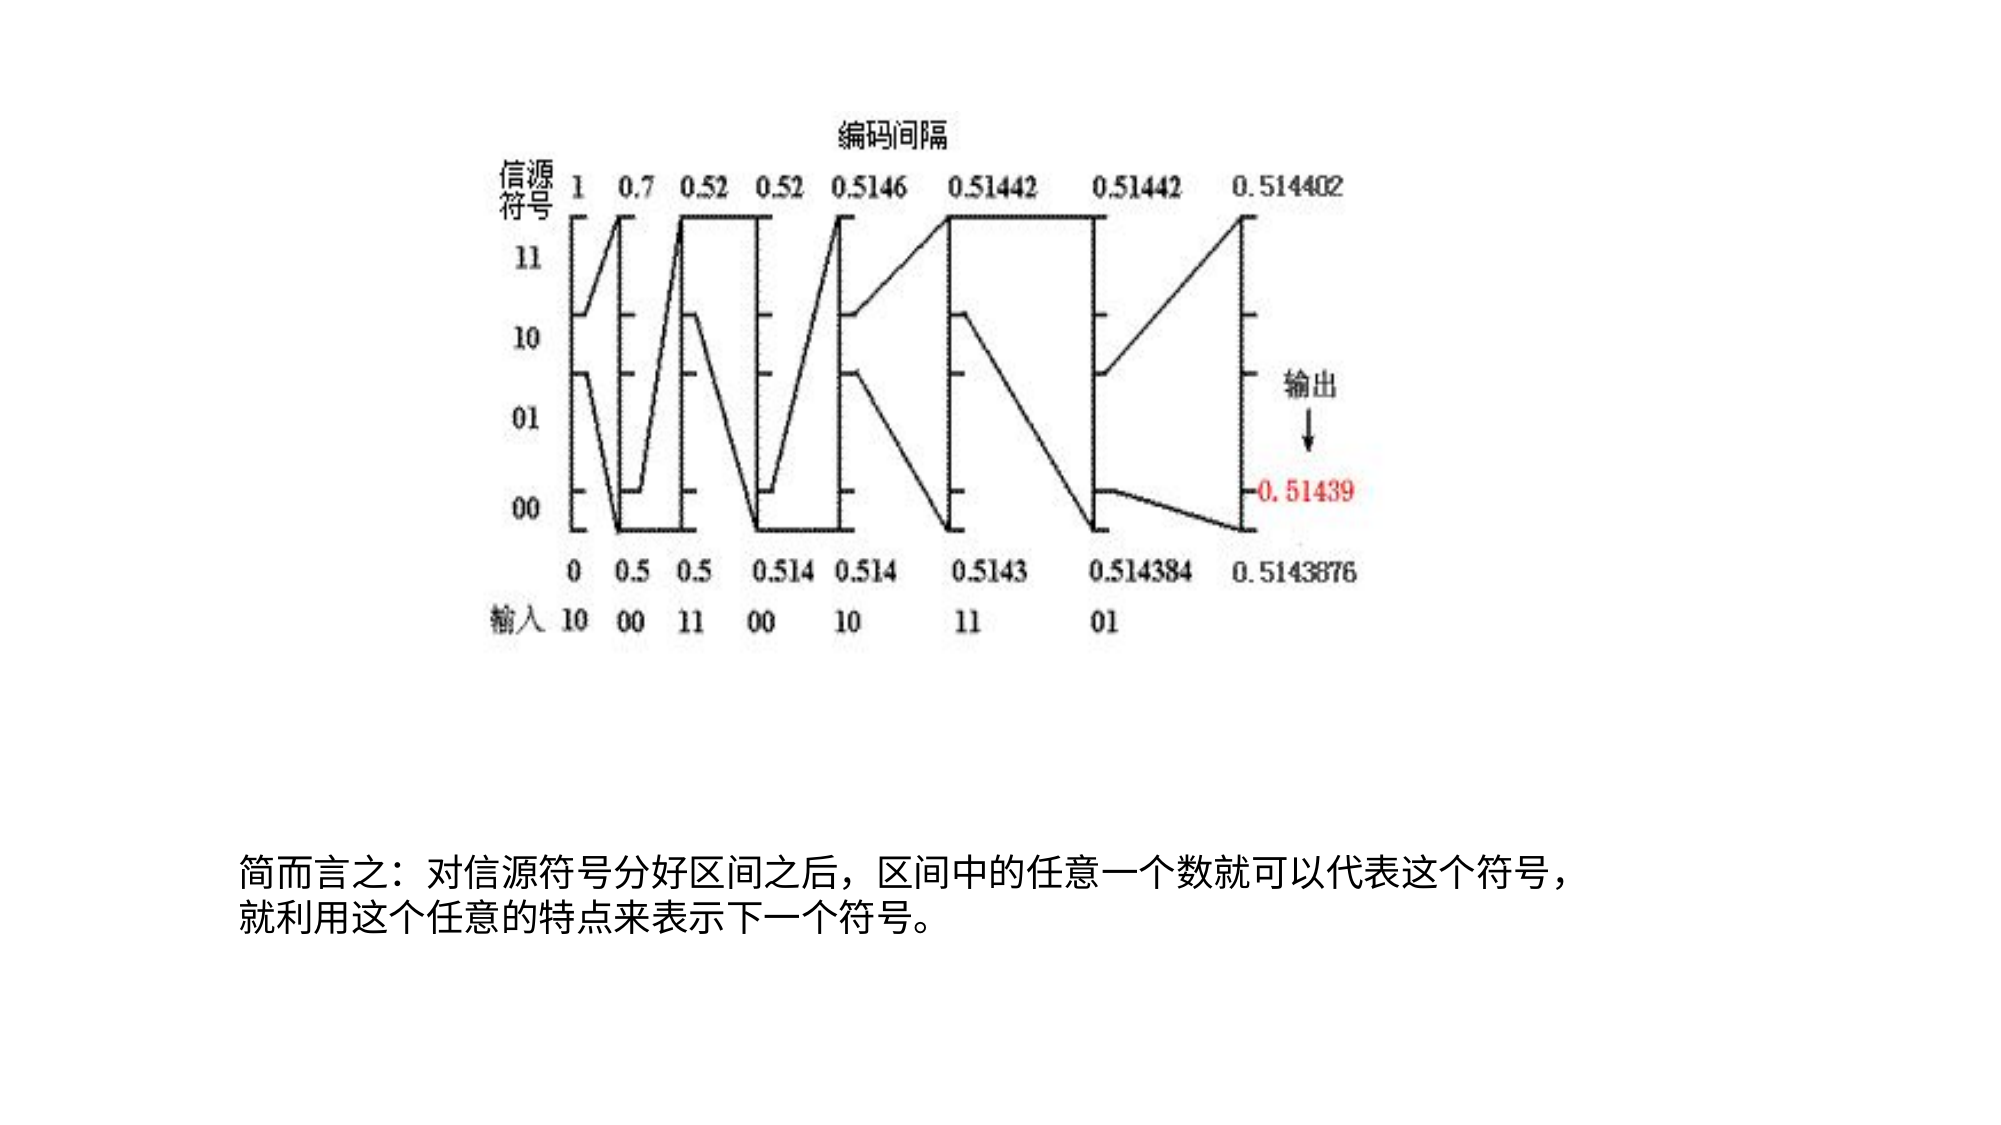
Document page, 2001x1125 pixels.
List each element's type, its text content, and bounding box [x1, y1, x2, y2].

text_box 简而言之：对信源符号分好区间之后，区间中的任意一个数就可以代表这个符号， 就利用这个任意的特点来表示下一个符号。 [223, 841, 1604, 992]
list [466, 111, 1433, 664]
